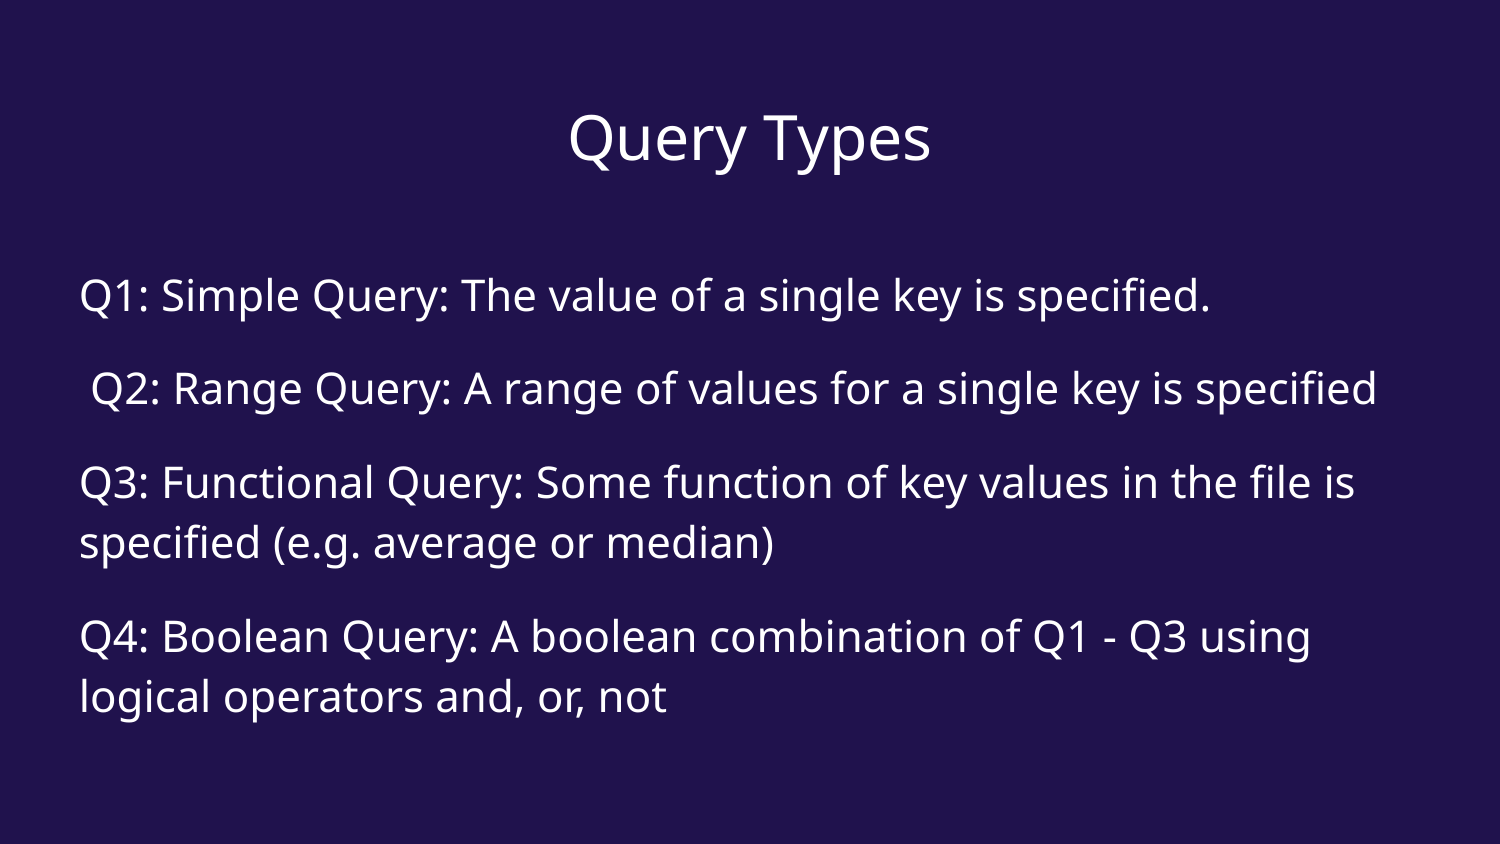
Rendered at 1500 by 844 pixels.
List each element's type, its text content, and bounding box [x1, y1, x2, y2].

list Q1: Simple Query: The value of a single key is specified. Q2: Range Query: A range of values for a single key is specified Q3: Functional Query: Some function of key values in the file is specified (e.g. average or median) Q4: Boolean Query: A boolean combination of Q1 - Q3 using logical operators and, or, not [63, 244, 1437, 750]
title Query Types [63, 75, 1437, 188]
